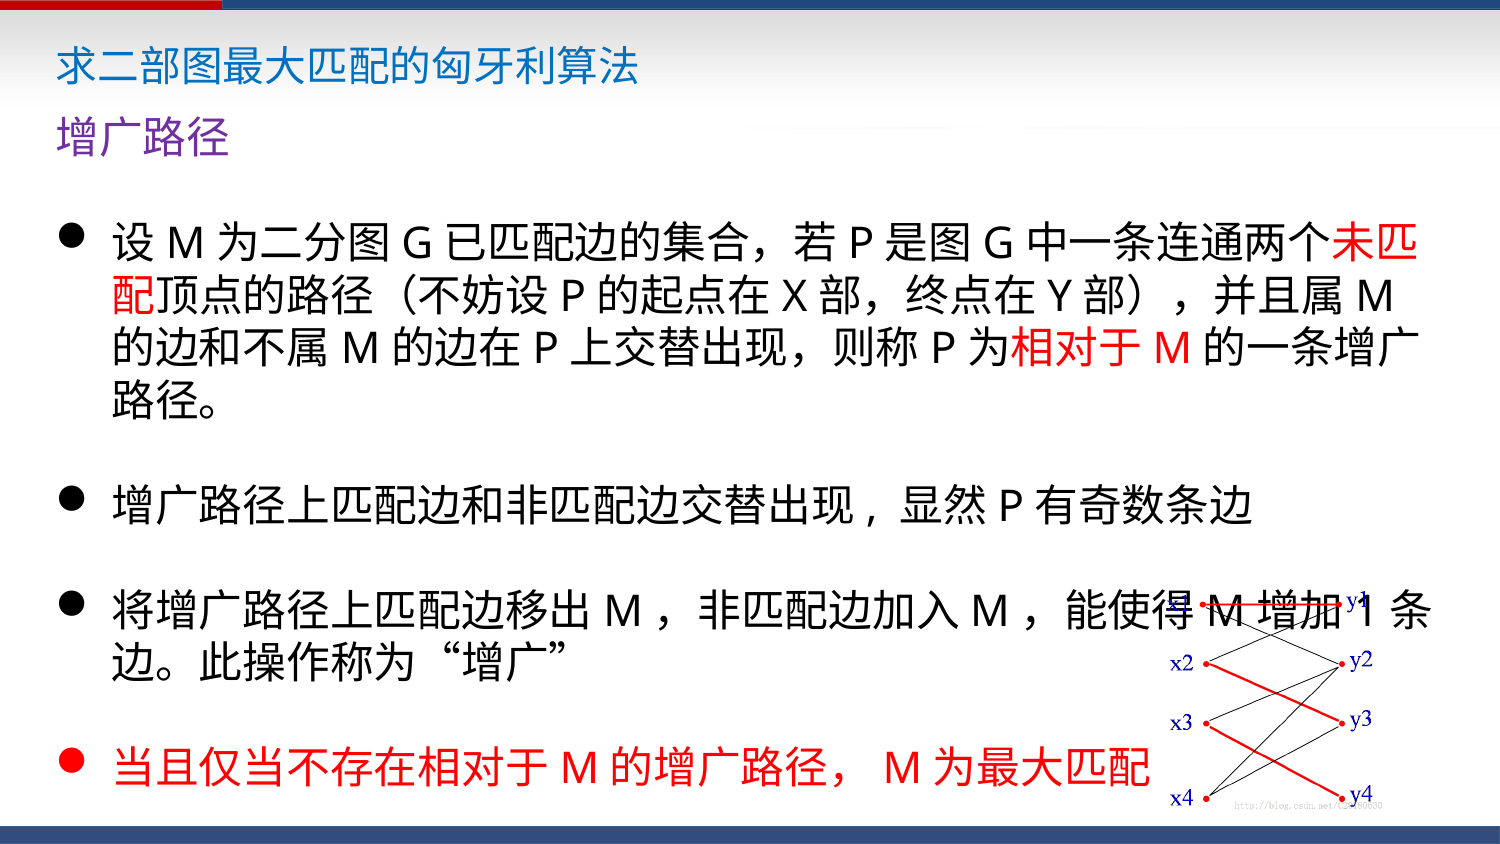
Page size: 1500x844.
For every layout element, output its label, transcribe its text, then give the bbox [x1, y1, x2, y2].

text_box 求二部图最大匹配的匈牙利算法 [41, 32, 1054, 102]
text_box 增广路径 设M为二分图G已匹配边的集合，若P是图G中一条连通两个未匹配顶点的路径（不妨设P的起点在X部，终点在Y部），并且属M的边和不属M的边在P上交替出现，则称P为相对于M的一条增广路径。 增广路径上匹配边和非匹配边交替出现, 显然P有奇数条边 将增广路径上匹配边移出M，非匹配边加入M，能使得M增加1条边。此操作称为“增广” 当且仅当不存在相对于M的增广路径，M为最大匹配 [40, 102, 1458, 801]
picture [0, 10, 1500, 129]
picture [1151, 575, 1388, 816]
